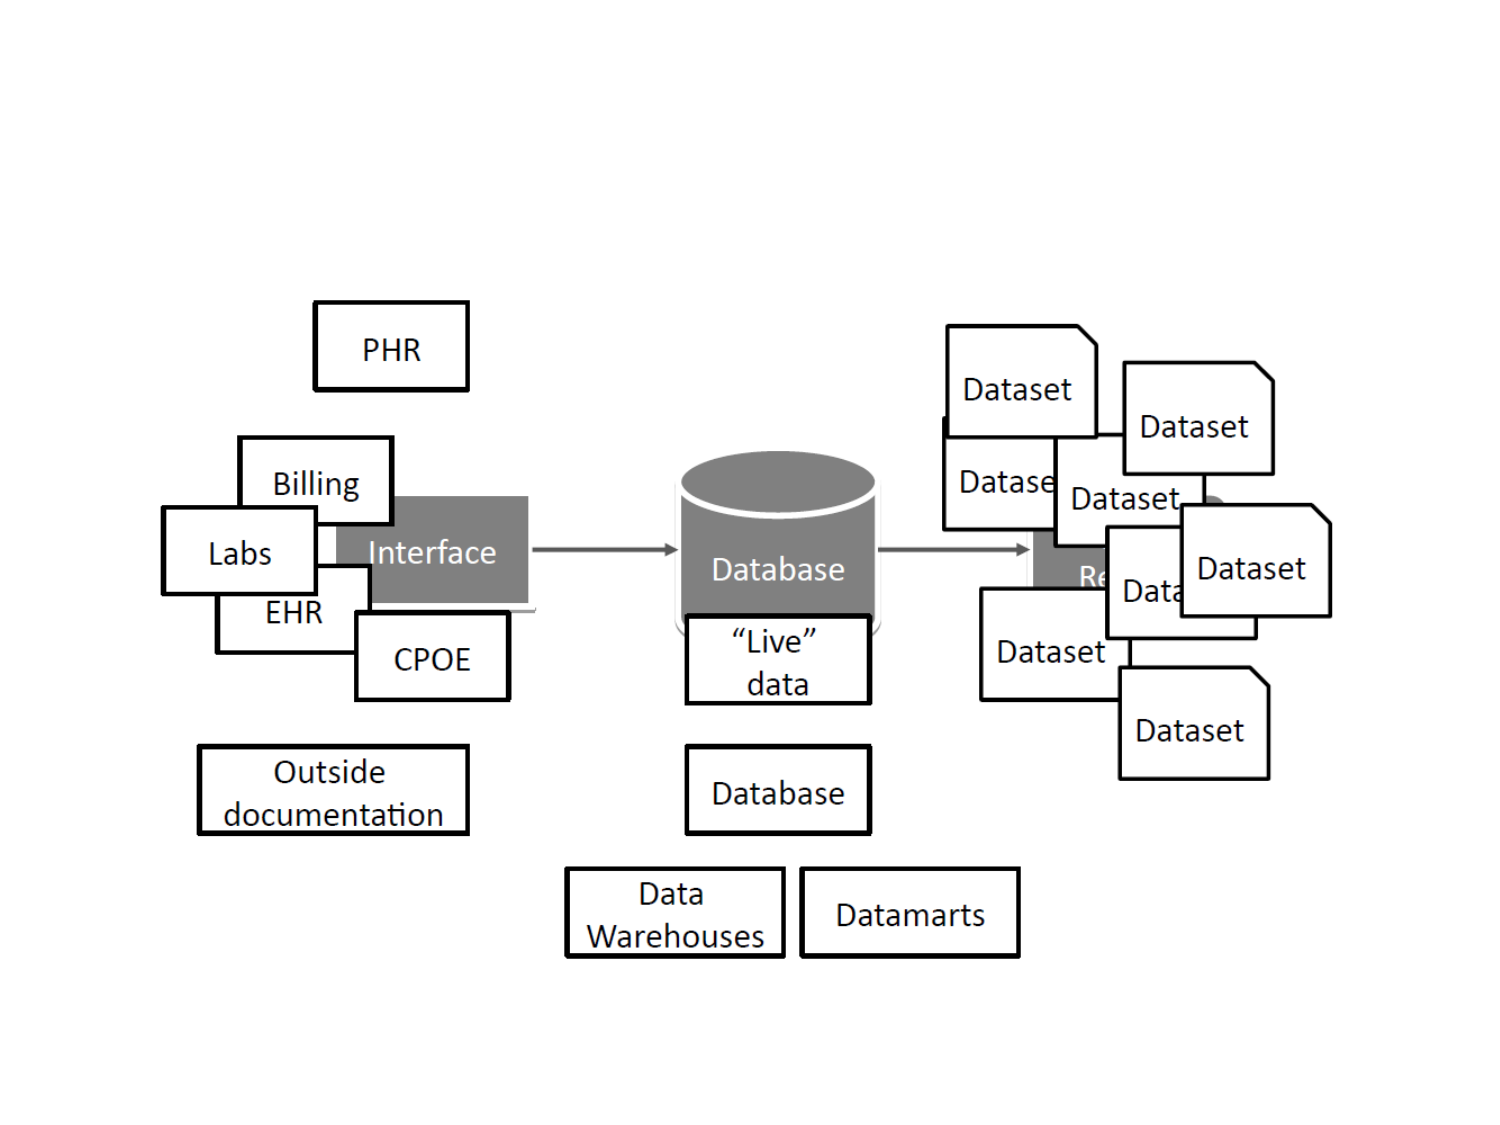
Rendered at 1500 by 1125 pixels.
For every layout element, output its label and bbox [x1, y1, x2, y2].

picture [153, 262, 1349, 1005]
